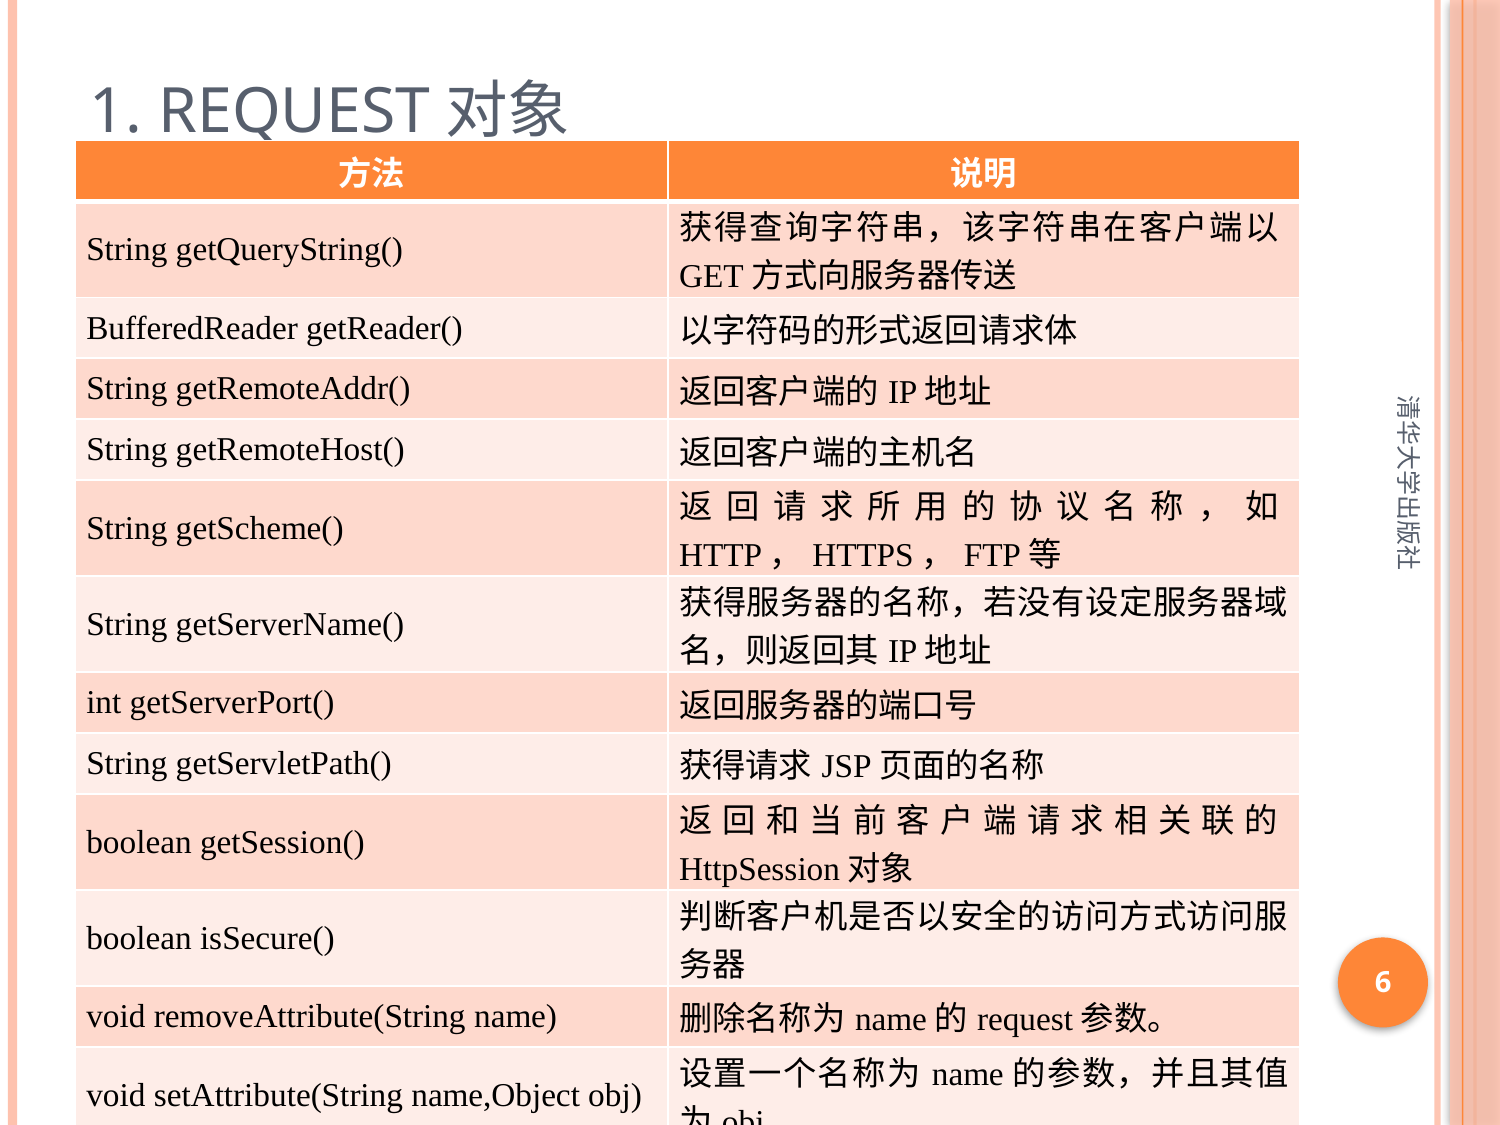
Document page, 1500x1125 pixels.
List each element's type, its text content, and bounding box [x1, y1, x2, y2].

table_cell 判断客户机是否以安全的访问方式访问服务器 [669, 891, 1299, 985]
table_cell 获得服务器的名称，若没有设定服务器域名，则返回其IP地址 [669, 577, 1299, 671]
table_cell BufferedReader getReader() [76, 298, 667, 357]
table_cell 返回客户端的IP地址 [669, 359, 1299, 418]
table_cell 返回和当前客户端请求相关联的HttpSession对象 [669, 795, 1299, 889]
slide_number 6 [1333, 940, 1434, 1027]
table_cell 设置一个名称为name的参数，并且其值为obj [669, 1048, 1299, 1125]
table_cell String getQueryString() [76, 204, 667, 297]
table_header 方法 [76, 141, 667, 199]
table_cell void removeAttribute(String name) [76, 987, 667, 1046]
table_cell String getRemoteAddr() [76, 359, 667, 418]
table_cell String getServletPath() [76, 734, 667, 793]
footer 清华大学出版社 [1379, 380, 1440, 906]
table_cell 返回请求所用的协议名称，如HTTP，HTTPS，FTP等 [669, 481, 1299, 575]
table_cell boolean getSession() [76, 795, 667, 889]
table_cell 返回客户端的主机名 [669, 420, 1299, 479]
table_cell String getRemoteHost() [76, 420, 667, 479]
table_cell 获得请求JSP页面的名称 [669, 734, 1299, 793]
table_header 说明 [669, 141, 1299, 199]
table_cell int getServerPort() [76, 673, 667, 732]
table_cell void setAttribute(String name,Object obj) [76, 1048, 667, 1125]
table_cell 删除名称为name的request参数。 [669, 987, 1299, 1046]
table_cell 获得查询字符串，该字符串在客户端以GET方式向服务器传送 [669, 204, 1299, 297]
title 1. request对象 [75, 0, 1300, 140]
table_cell 返回服务器的端口号 [669, 673, 1299, 732]
table_cell String getServerName() [76, 577, 667, 671]
table_cell boolean isSecure() [76, 891, 667, 985]
table_cell 以字符码的形式返回请求体 [669, 298, 1299, 357]
table_cell String getScheme() [76, 481, 667, 575]
